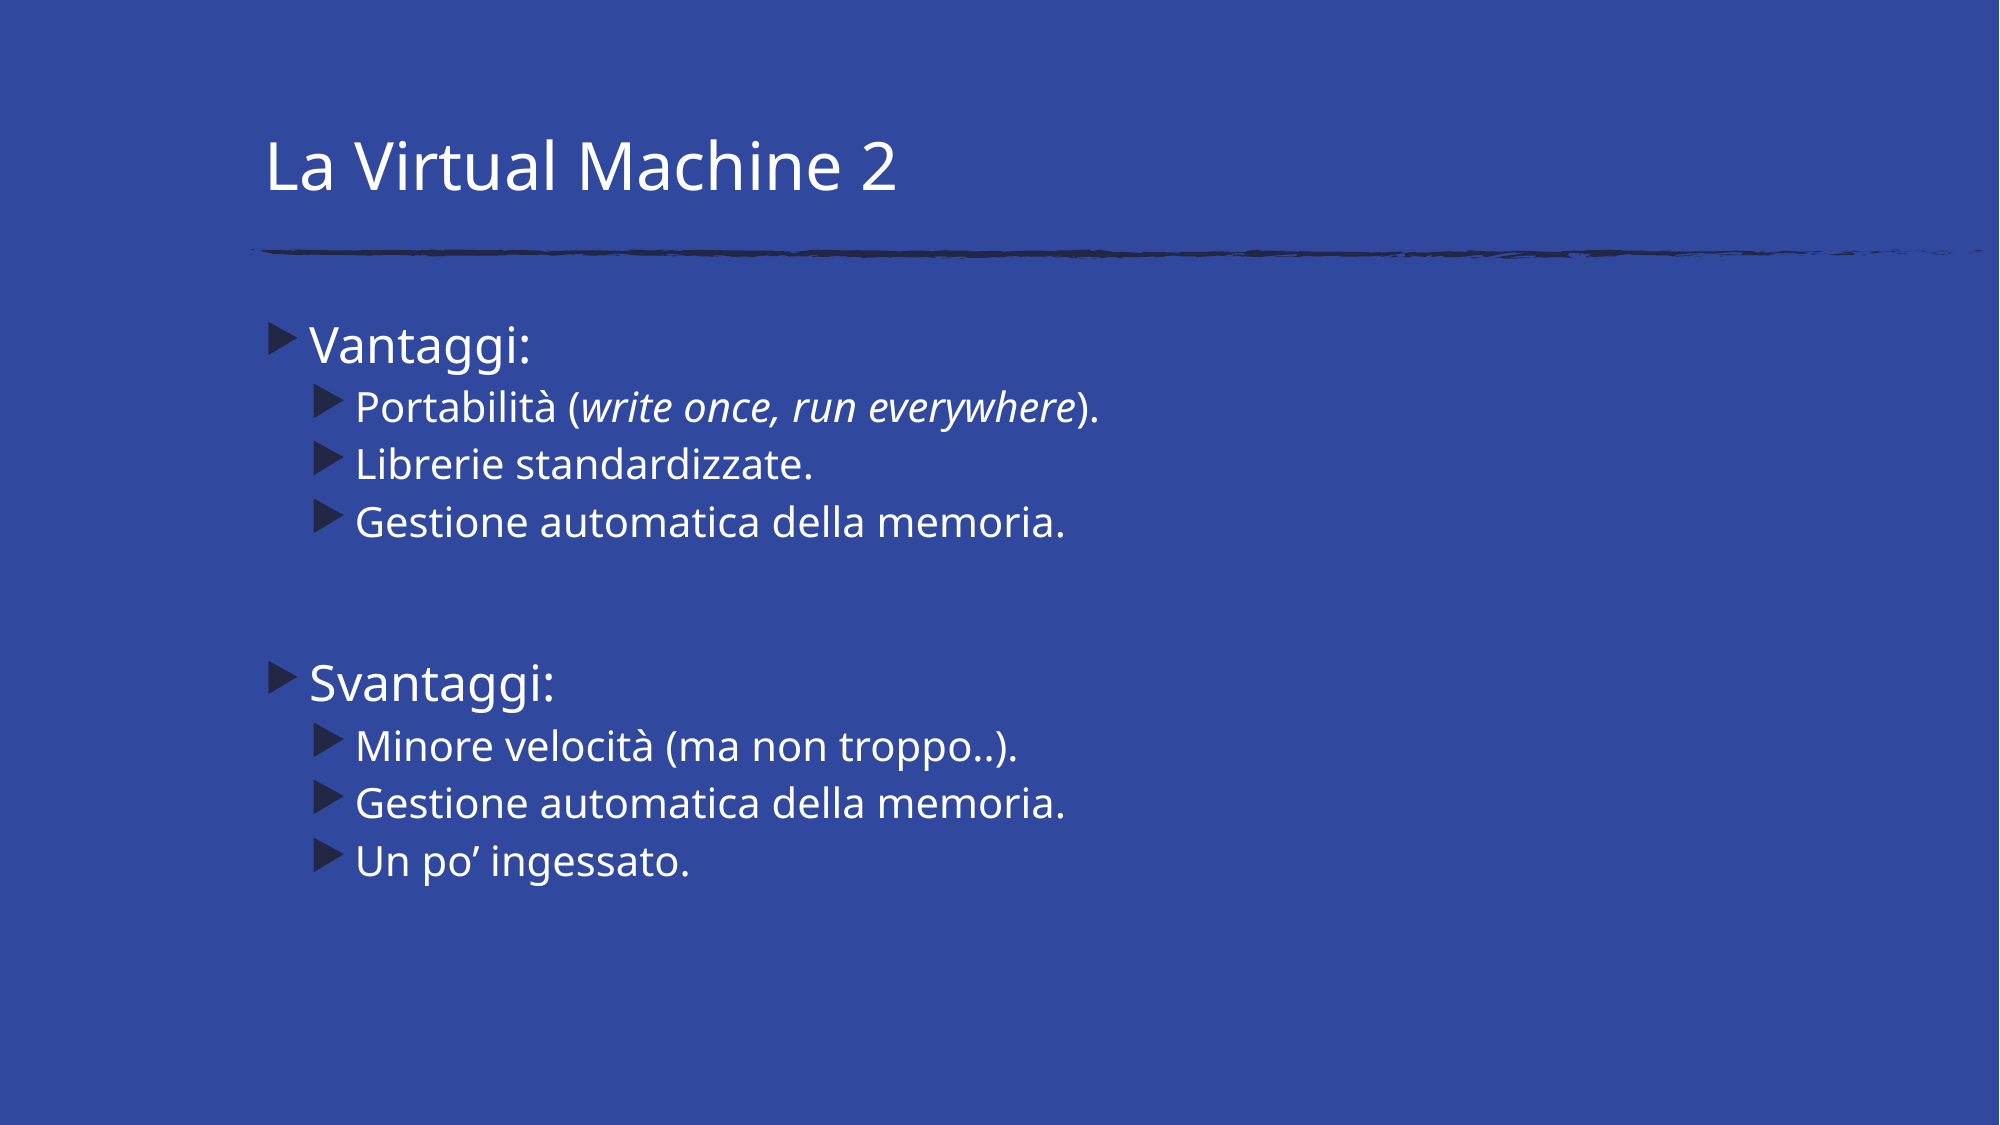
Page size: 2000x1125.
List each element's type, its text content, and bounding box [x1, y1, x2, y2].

title La Virtual Machine 2 [249, 45, 1750, 213]
list Vantaggi: Portabilità (write once, run everywhere). Librerie standardizzate. Gestione automatica della memoria. Svantaggi: Minore velocità (ma non troppo..). Gestione automatica della memoria. Un po’ ingessato. [249, 312, 1750, 1013]
